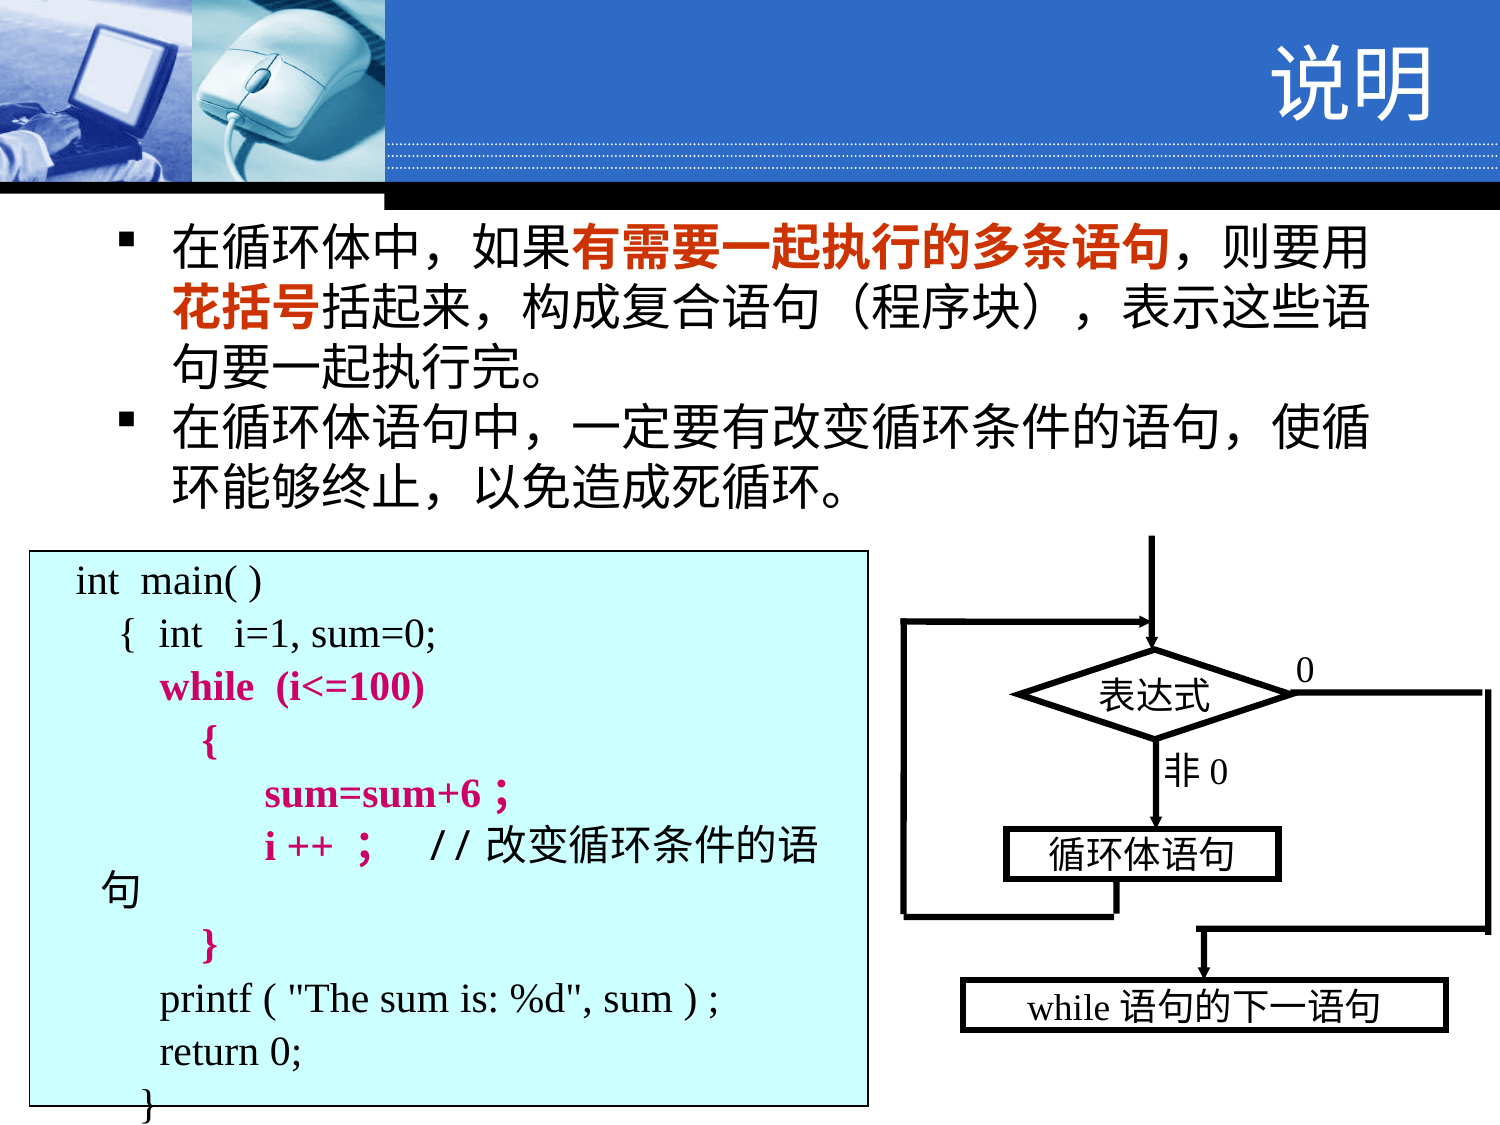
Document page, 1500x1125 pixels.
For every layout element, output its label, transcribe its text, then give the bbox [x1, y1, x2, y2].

title 说明 [412, 37, 1451, 126]
text_box int main( ) { int i=1, sum=0; while (i<=100) { sum=sum+6； i ++ ； //改变循环条件的语句 } printf ( "The sum is: %d", sum ) ; return 0; } [29, 550, 869, 1106]
list 在循环体中，如果有需要一起执行的多条语句，则要用花括号括起来，构成复合语句（程序块），表示这些语句要一起执行完。 在循环体语句中，一定要有改变循环条件的语句，使循环能够终止，以免造成死循环。 [100, 207, 1412, 539]
picture [0, 0, 385, 181]
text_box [903, 538, 1489, 1031]
